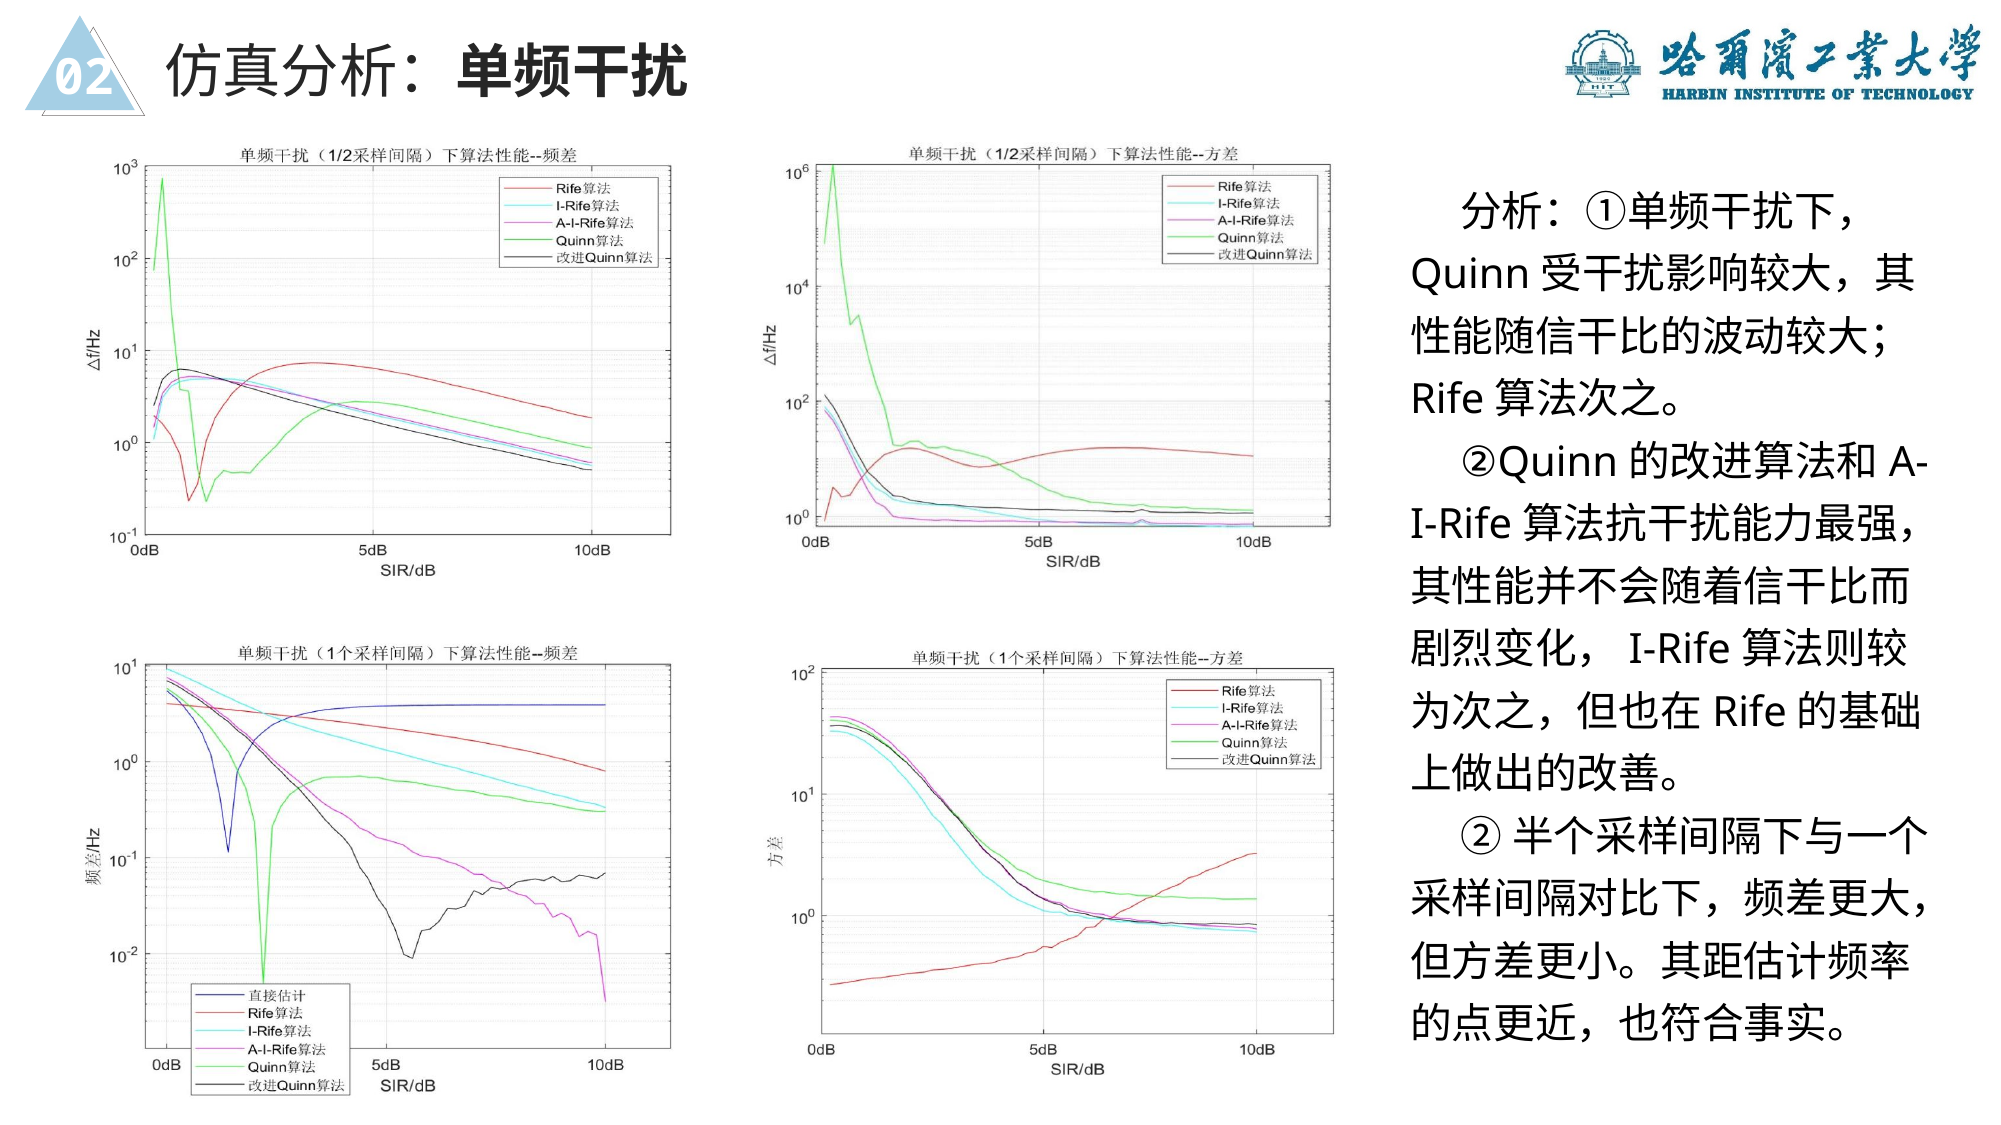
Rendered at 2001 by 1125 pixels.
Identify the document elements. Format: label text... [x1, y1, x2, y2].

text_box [24, 15, 145, 116]
picture [56, 629, 1396, 1100]
text_box 分析：①单频干扰下， Quinn受干扰影响较大，其性能随信干比的波动较大；Rife算法次之。 ②Quinn的改进算法和A-I-Rife算法抗干扰能力最强，其性能并不会随着信干比而剧烈变化，I-Rife算法则较为次之，但也在Rife的基础上做出的改善。 ②半个采样间隔下与一个采样间隔对比下，频差更大，但方差更小。其距估计频率的点更近，也符合事实。 [1395, 164, 1949, 1055]
picture [1562, 15, 1989, 111]
picture [56, 131, 1393, 584]
text_box 仿真分析：单频干扰 [164, 31, 1562, 108]
